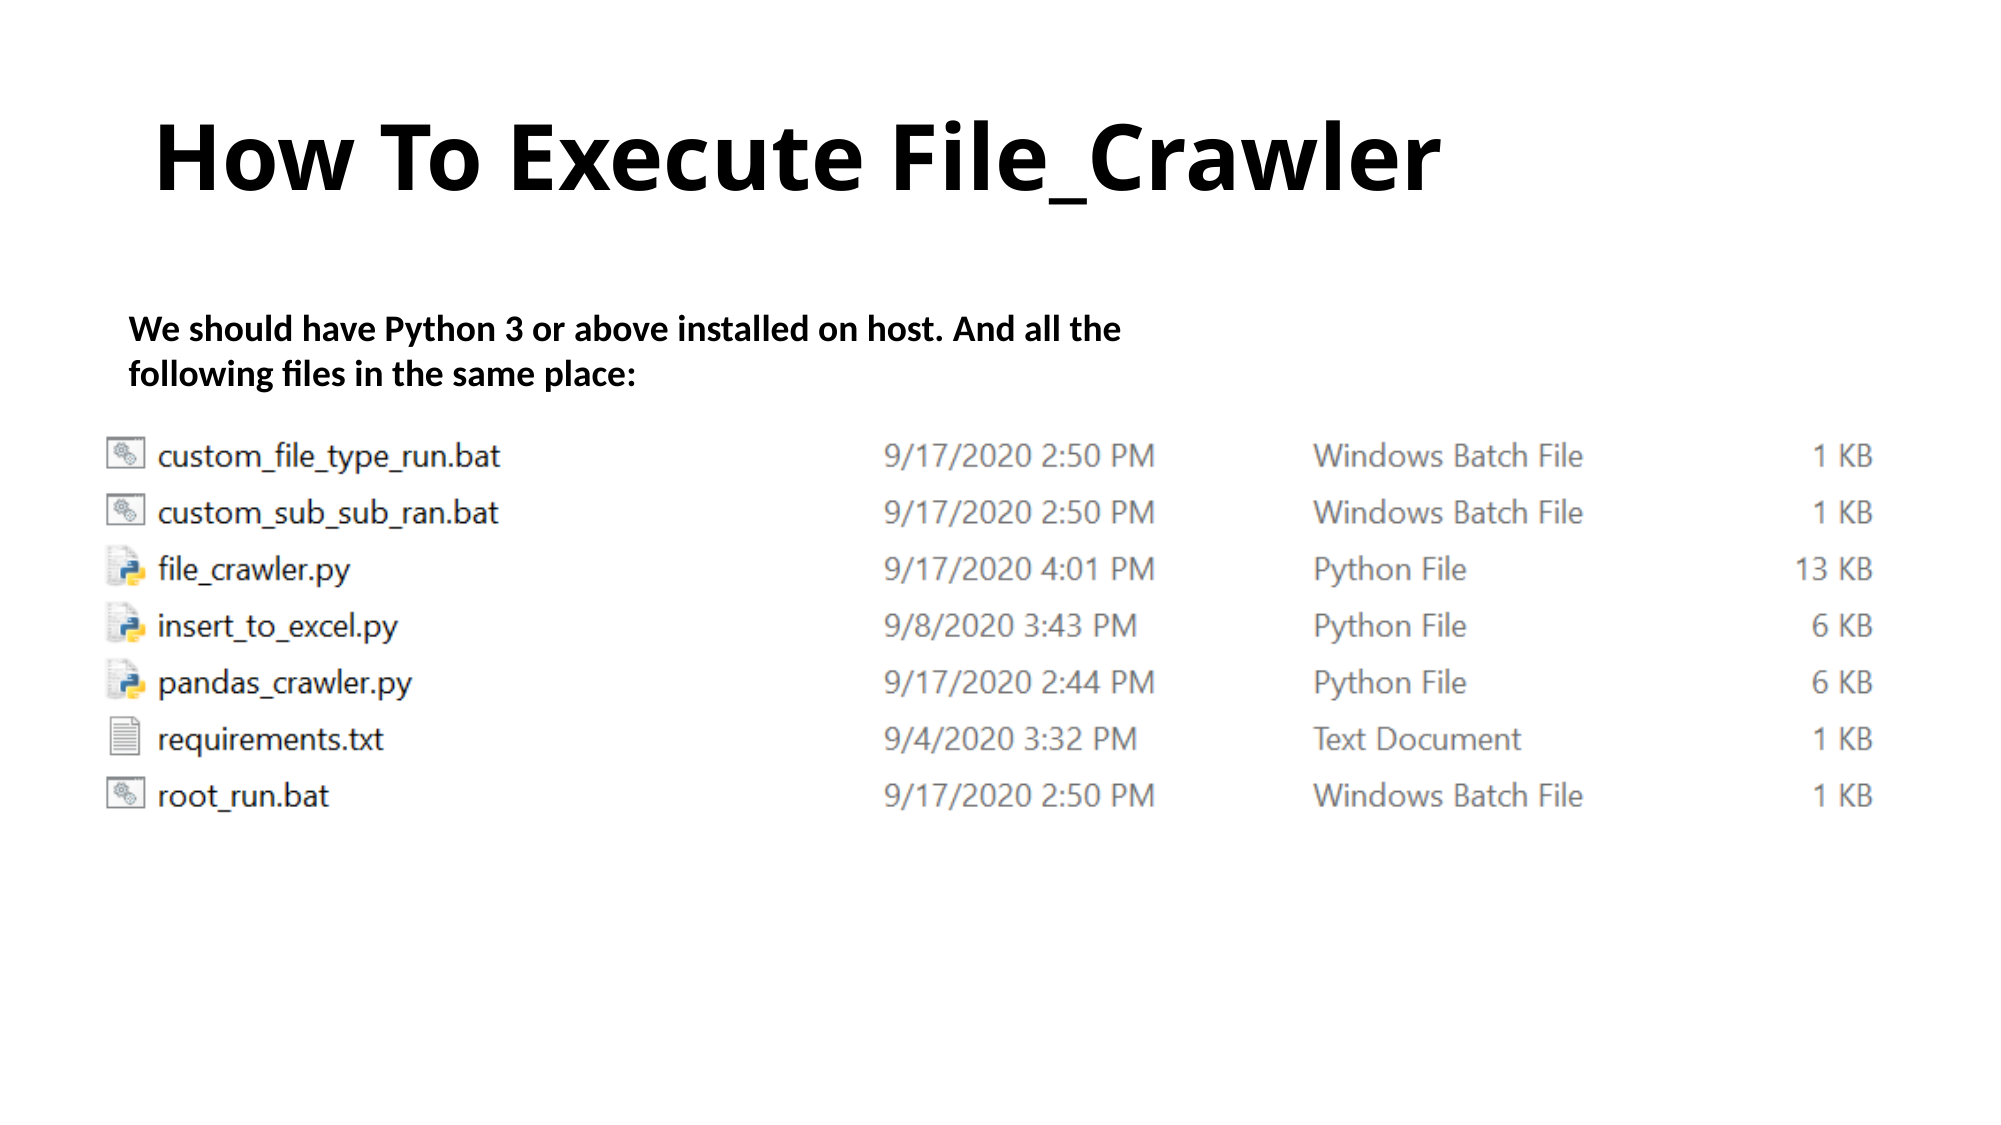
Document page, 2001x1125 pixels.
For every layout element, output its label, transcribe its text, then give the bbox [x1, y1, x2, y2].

text_box We should have Python 3 or above installed on host. And all the following files in the same place: [114, 297, 1210, 402]
title How To Execute File_Crawler [137, 52, 1863, 270]
picture [82, 430, 1900, 830]
